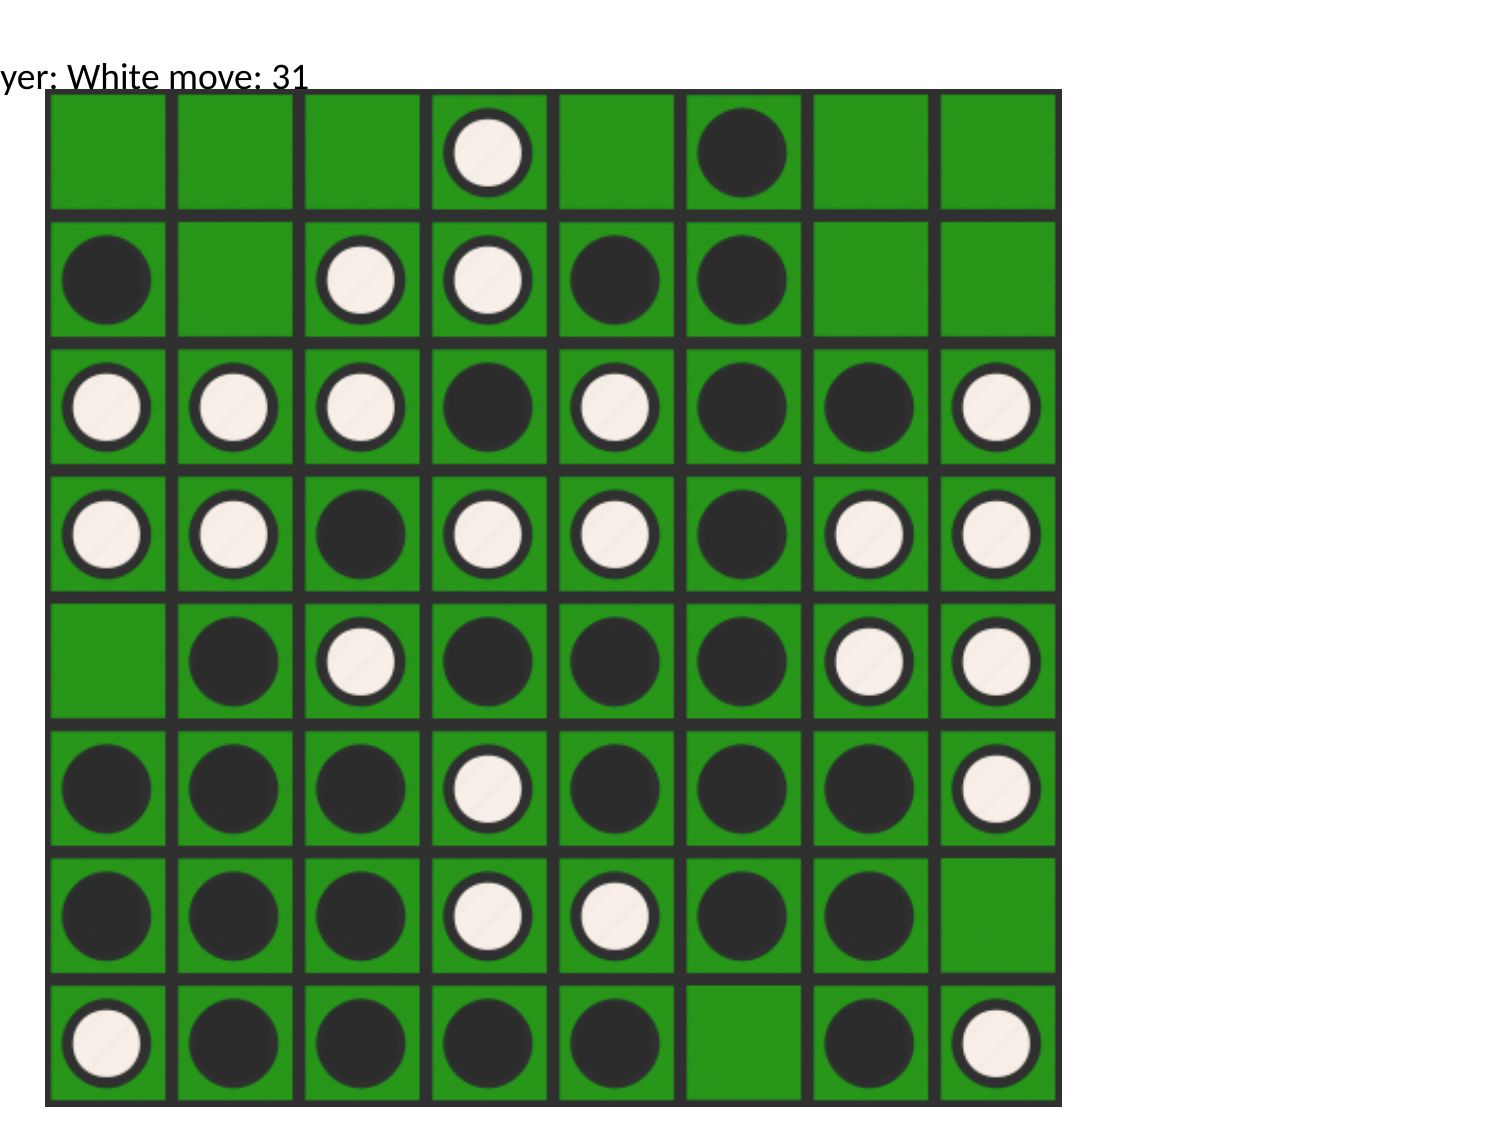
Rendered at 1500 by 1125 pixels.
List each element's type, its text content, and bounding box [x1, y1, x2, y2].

text_box turn: 48 player: White move: 31 [0, 44, 325, 105]
picture [44, 89, 1062, 1107]
